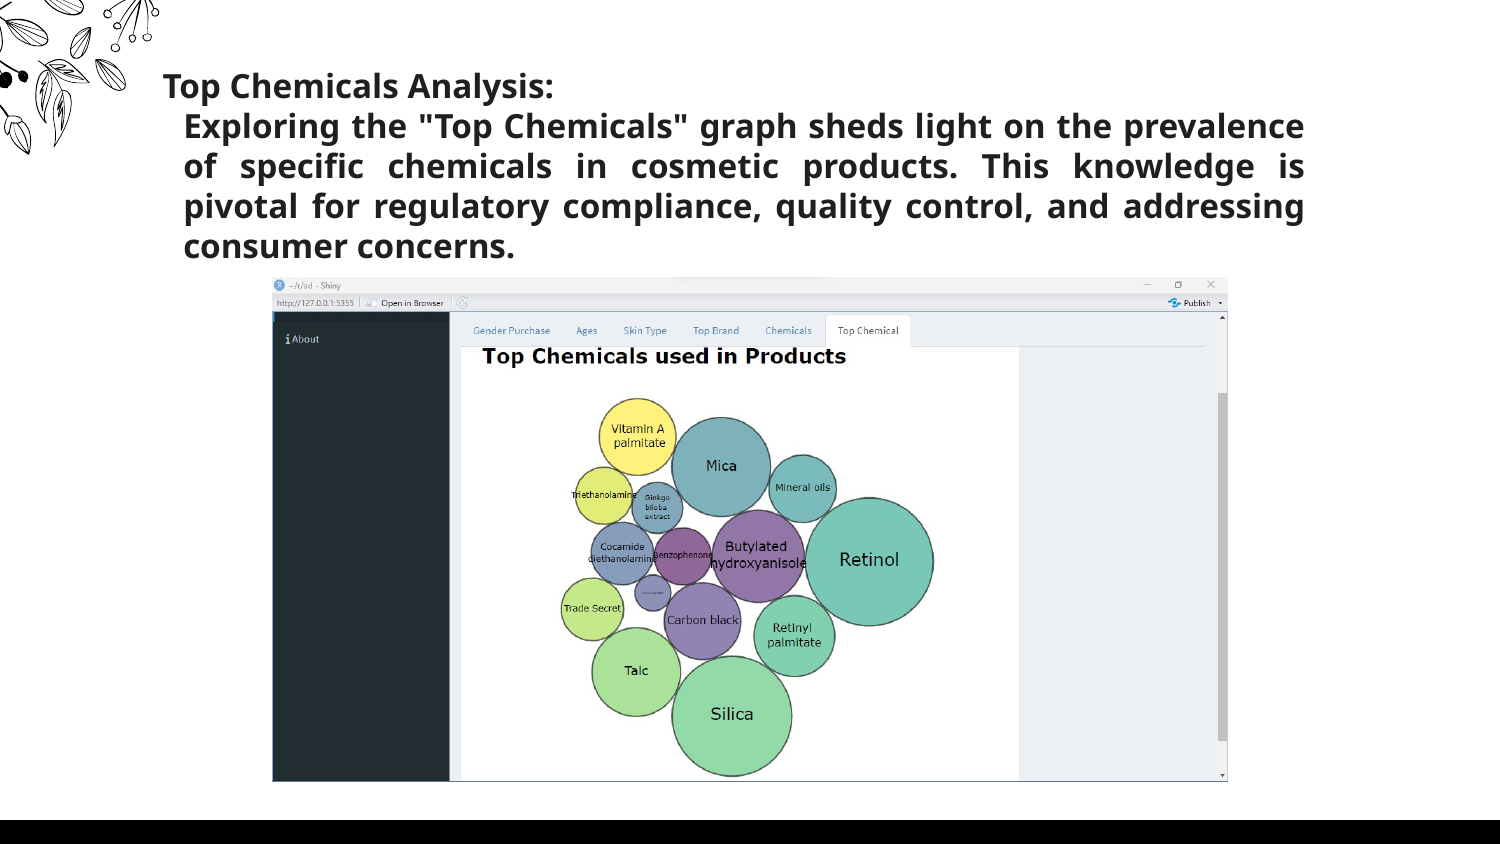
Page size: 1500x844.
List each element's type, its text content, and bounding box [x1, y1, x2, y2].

subtitle Top Chemicals Analysis: Exploring the "Top Chemicals" graph sheds light on the prevalence of specific chemicals in cosmetic products. This knowledge is pivotal for regulatory compliance, quality control, and addressing consumer concerns. [147, 70, 1322, 239]
picture [272, 277, 1228, 782]
